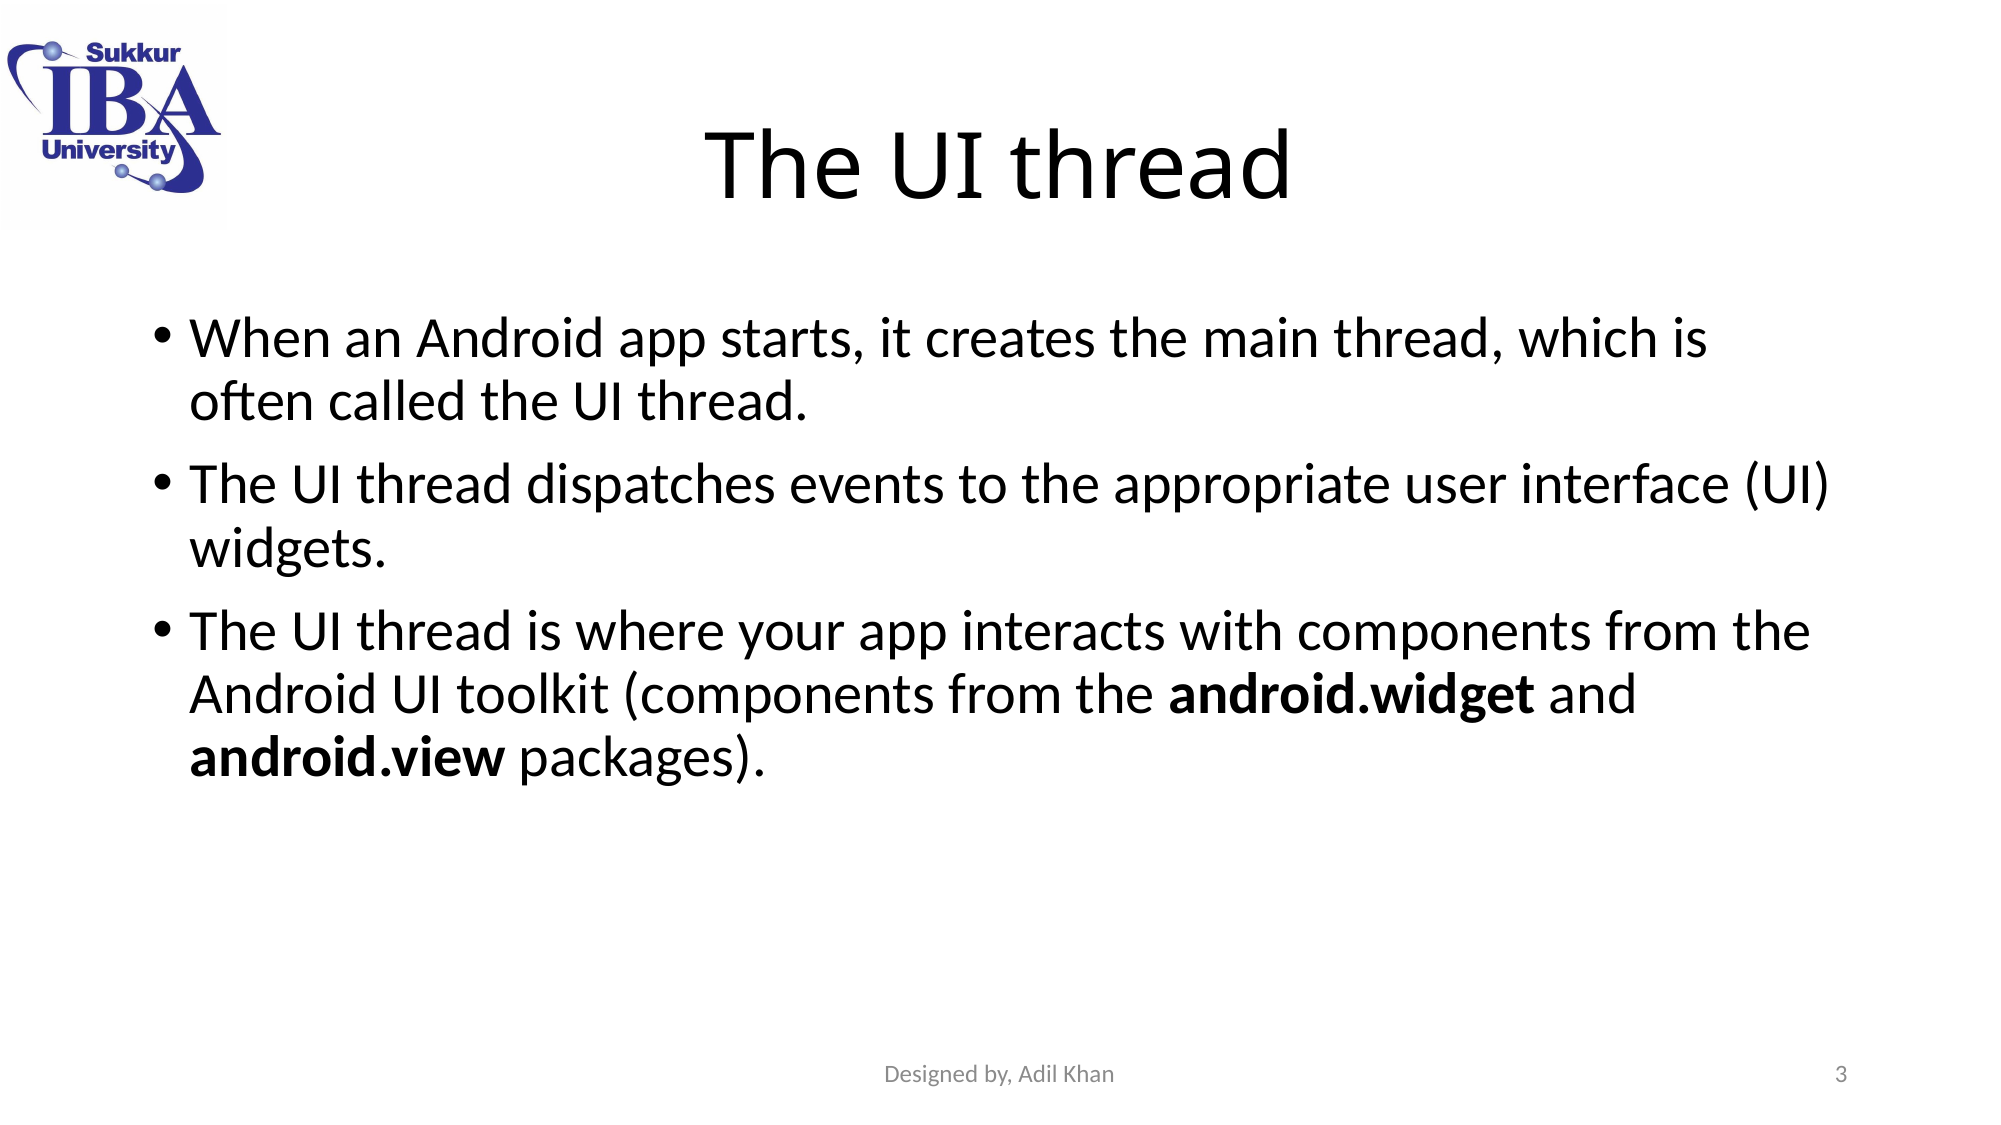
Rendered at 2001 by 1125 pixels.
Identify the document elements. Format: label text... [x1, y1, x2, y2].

slide_number 3 [1412, 1042, 1863, 1103]
list When an Android app starts, it creates the main thread, which is often called the UI thread. The UI thread dispatches events to the appropriate user interface (UI) widgets. The UI thread is where your app interacts with components from the Android UI toolkit (components from the android.widget and android.view packages). [137, 299, 1863, 1014]
picture [1, 4, 227, 230]
footer Designed by, Adil Khan [662, 1042, 1338, 1103]
title The UI thread [137, 59, 1863, 278]
